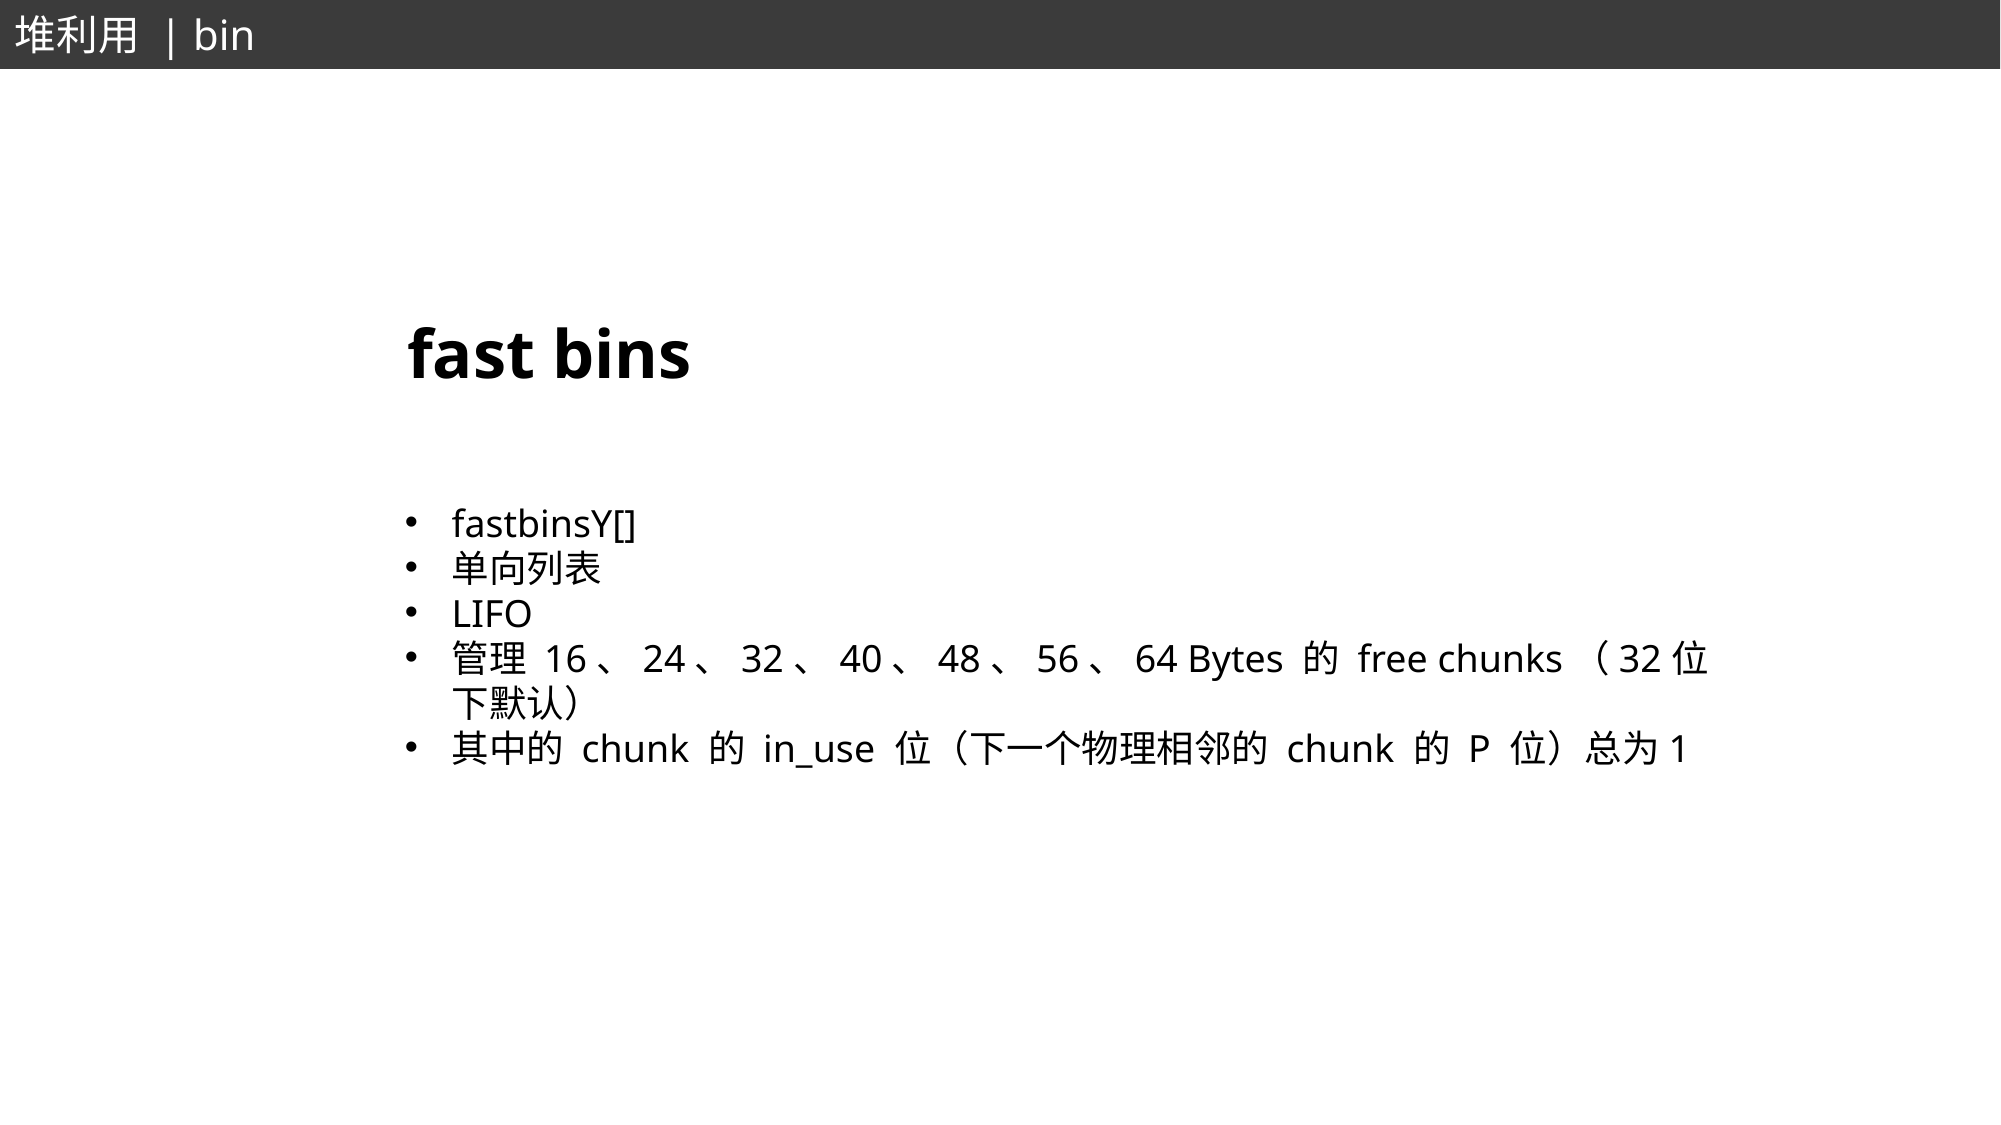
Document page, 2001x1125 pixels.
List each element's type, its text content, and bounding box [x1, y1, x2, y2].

text_box fastbinsY[] 单向列表 LIFO 管理 16、24、32、40、48、56、64 Bytes 的 free chunks（32位下默认） 其中的 chunk 的 in_use 位（下一个物理相邻的 chunk 的 P 位）总为1 [390, 492, 1737, 777]
text_box 堆利用 | bin [0, 1, 925, 67]
text_box fast bins [392, 304, 708, 400]
